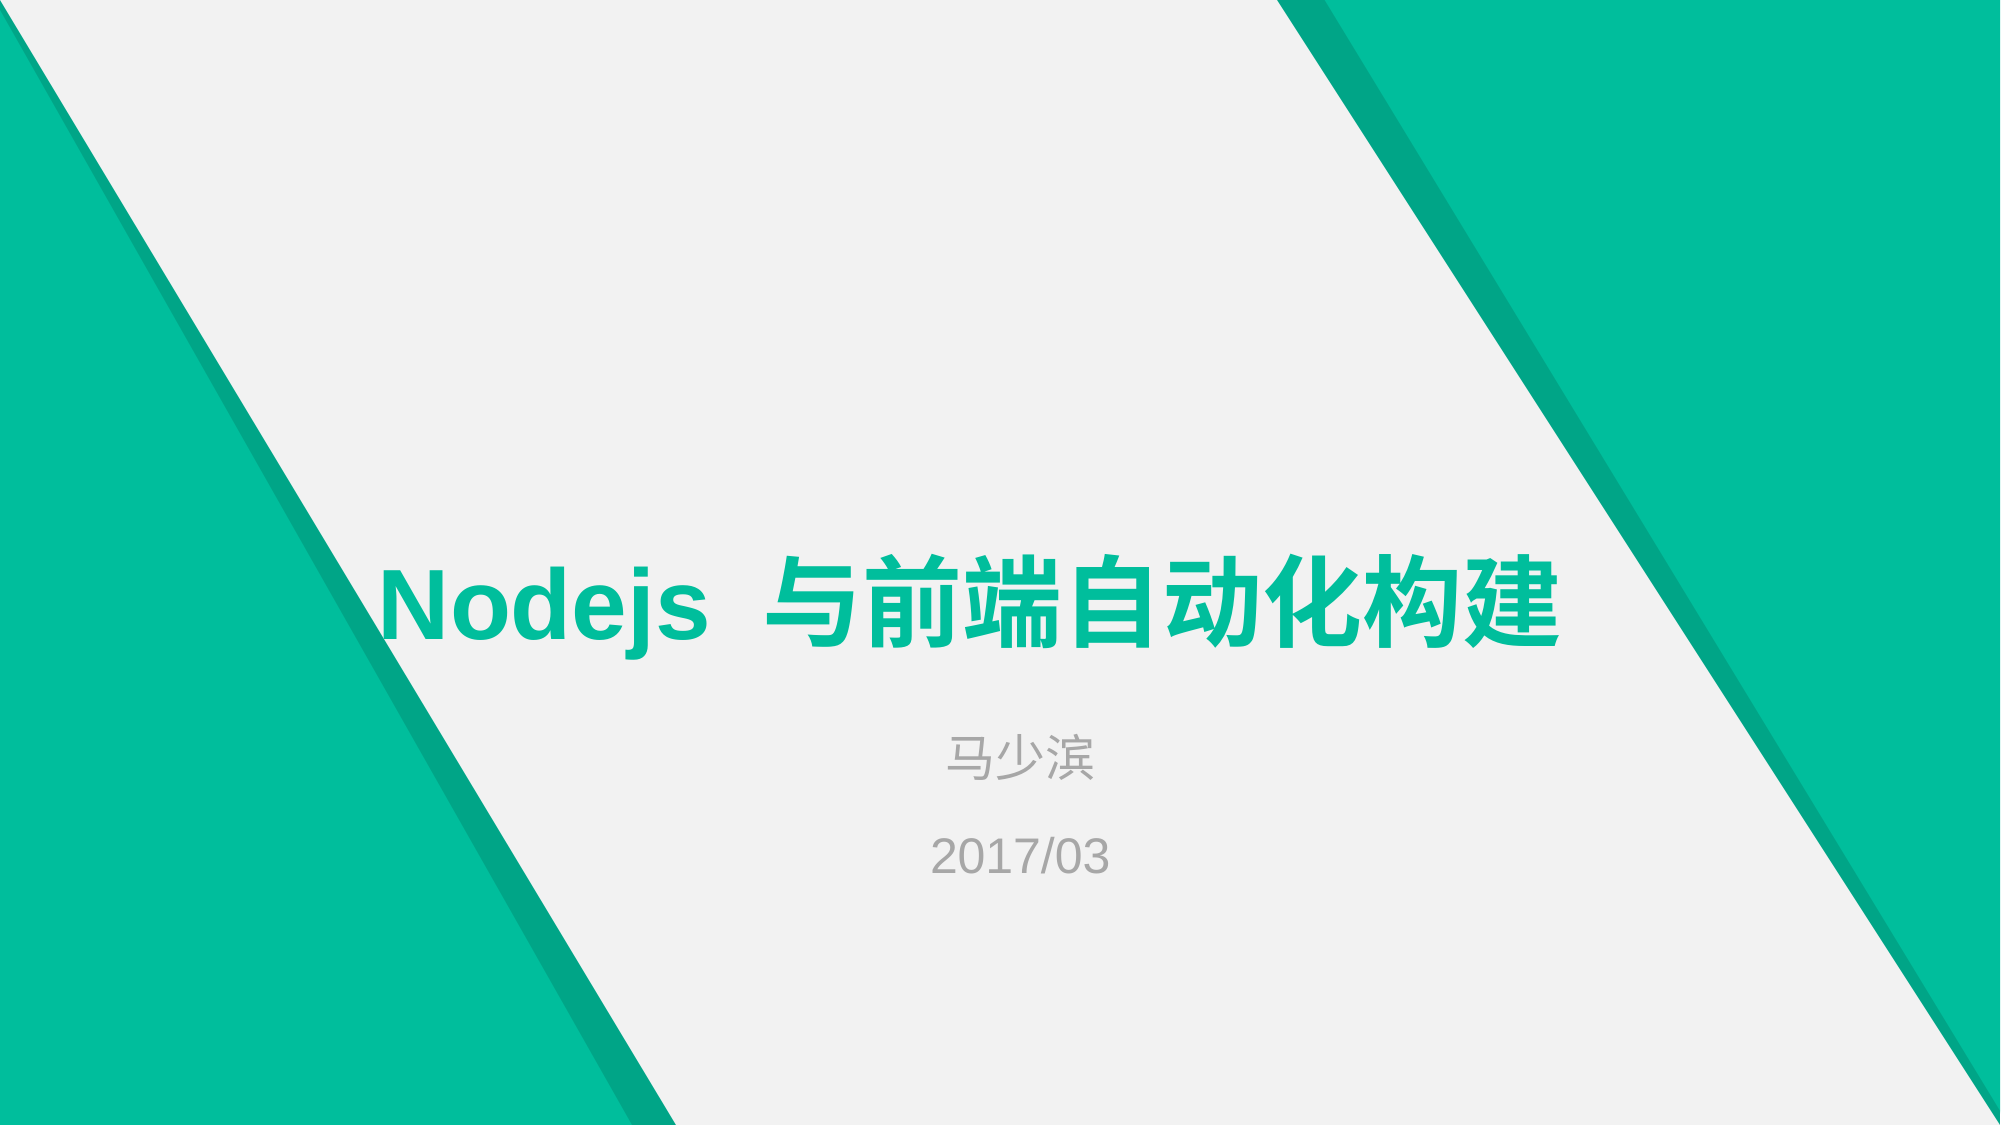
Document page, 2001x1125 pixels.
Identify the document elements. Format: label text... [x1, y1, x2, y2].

subtitle 马少滨 2017/03 [446, 706, 1594, 979]
picture [0, 0, 2001, 1125]
title Nodejs 与前端自动化构建 [253, 276, 1688, 670]
